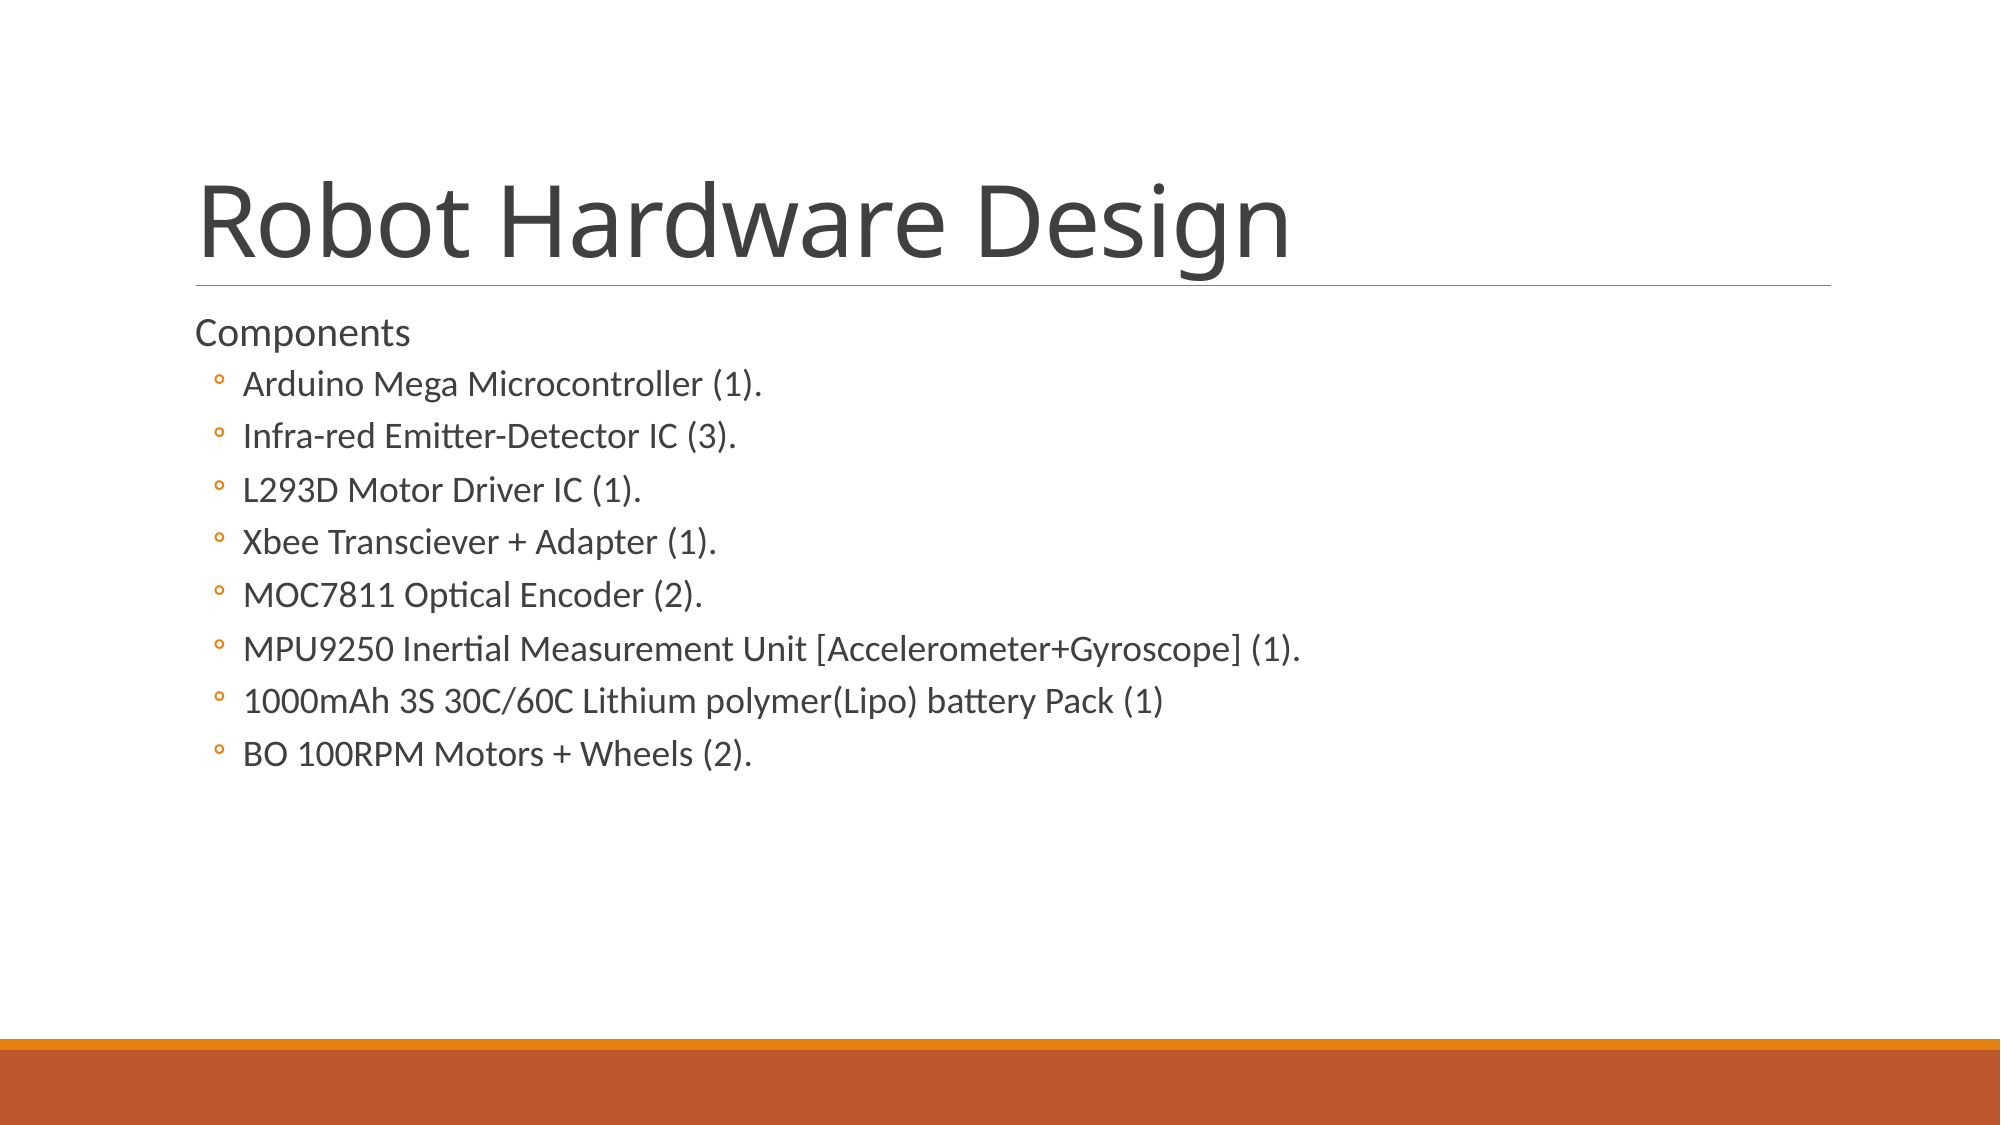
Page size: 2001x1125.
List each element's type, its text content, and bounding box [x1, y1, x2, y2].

list Components Arduino Mega Microcontroller (1). Infra-red Emitter-Detector IC (3). L293D Motor Driver IC (1). Xbee Transciever + Adapter (1). MOC7811 Optical Encoder (2). MPU9250 Inertial Measurement Unit [Accelerometer+Gyroscope] (1). 1000mAh 3S 30C/60C Lithium polymer(Lipo) battery Pack (1) BO 100RPM Motors + Wheels (2). [180, 302, 1830, 963]
title Robot Hardware Design [180, 47, 1830, 285]
